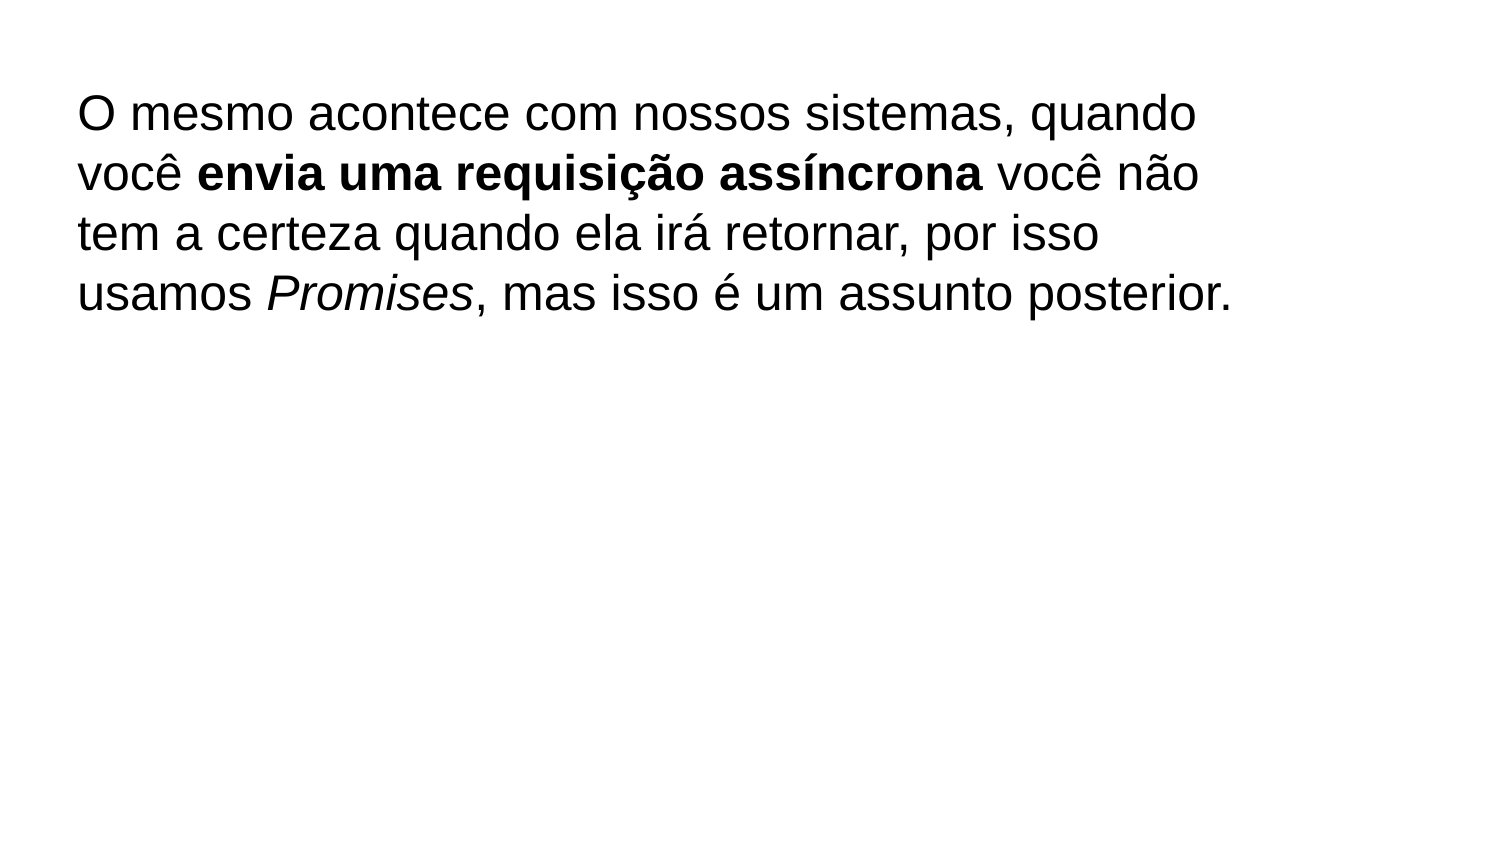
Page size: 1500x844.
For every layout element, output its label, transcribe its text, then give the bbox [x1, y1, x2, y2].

text_box O mesmo acontece com nossos sistemas, quando você envia uma requisição assíncrona você não tem a certeza quando ela irá retornar, por isso usamos Promises, mas isso é um assunto posterior. [62, 65, 1297, 769]
